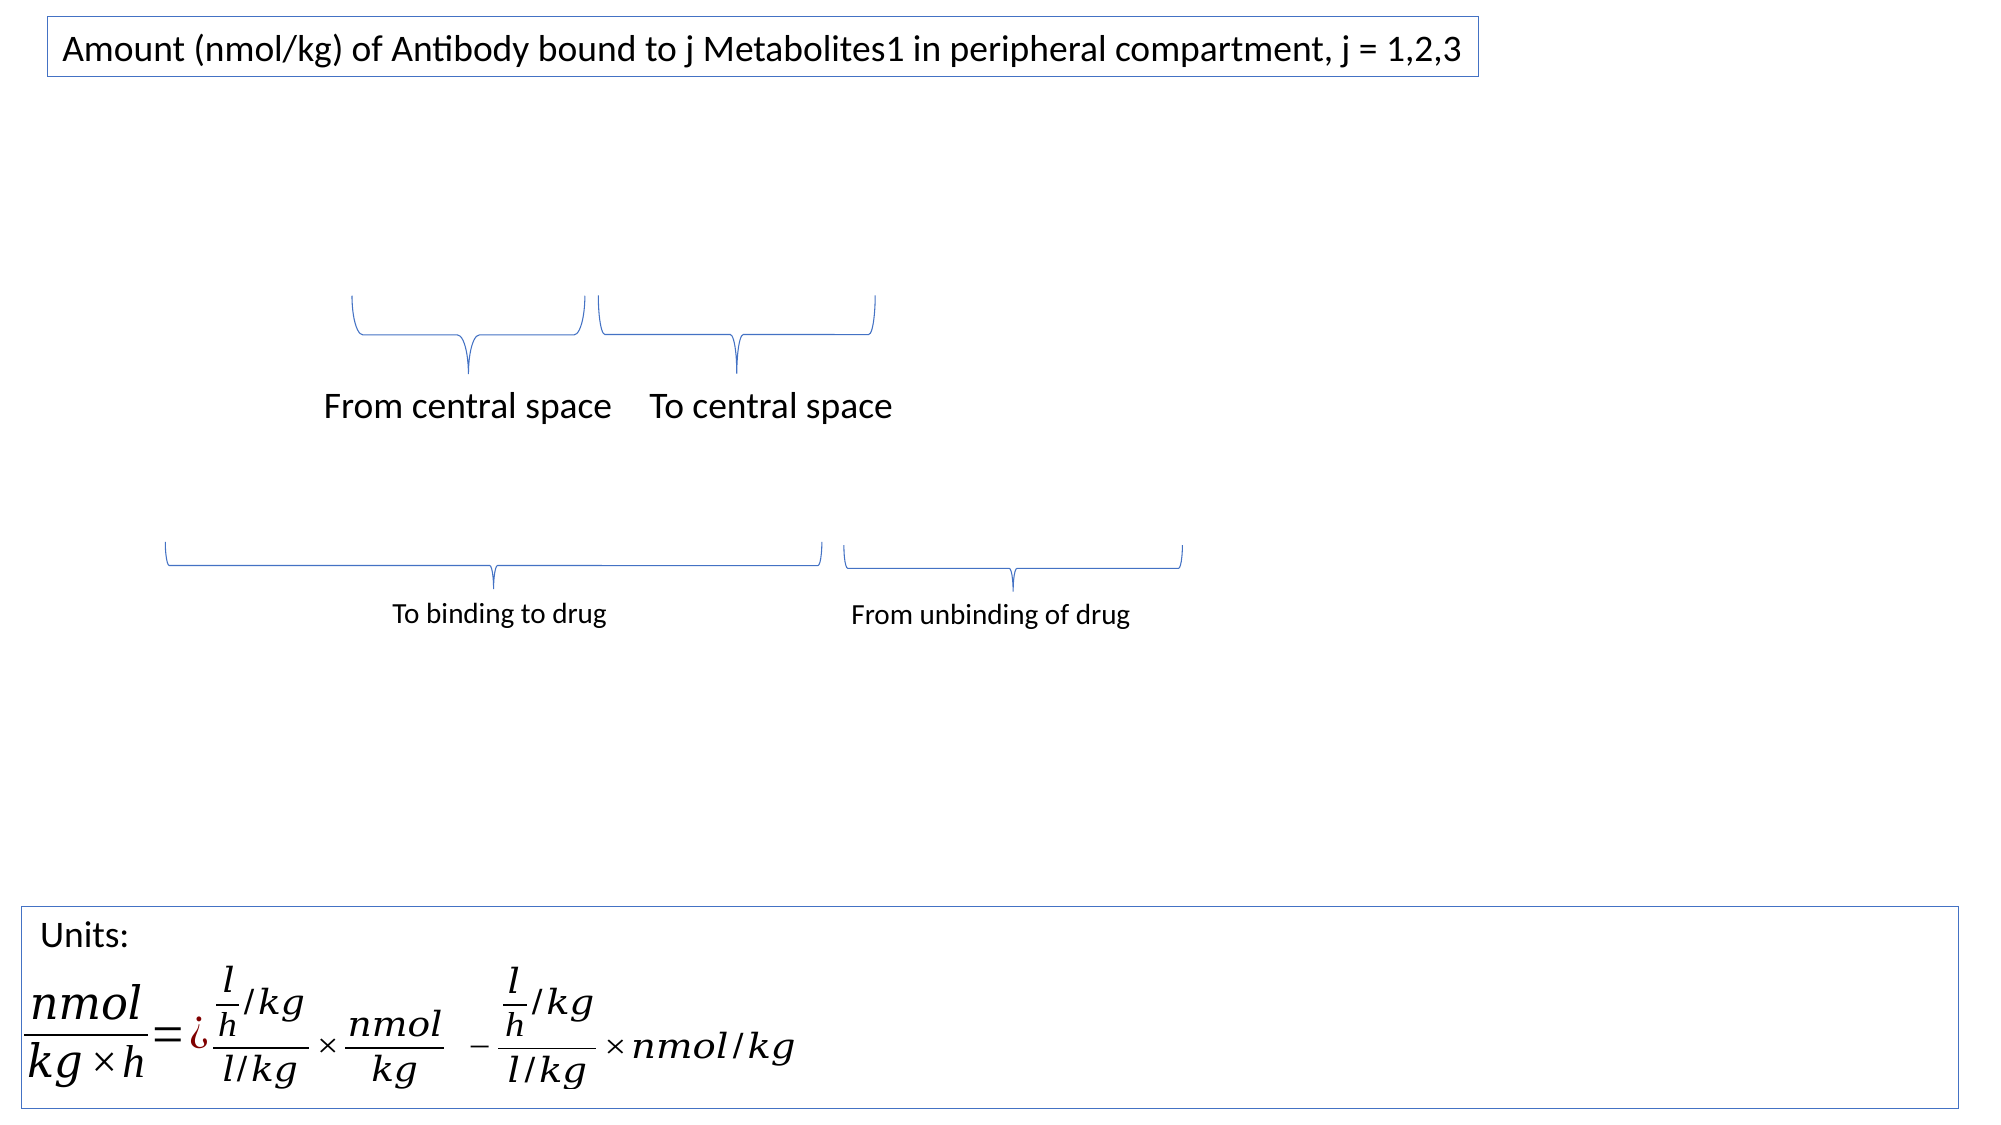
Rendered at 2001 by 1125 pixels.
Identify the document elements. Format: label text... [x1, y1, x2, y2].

text_box To binding to drug [377, 587, 1012, 637]
text_box [21, 906, 1959, 1109]
text_box [843, 545, 1183, 588]
text_box From central space [309, 373, 628, 434]
text_box Units: [25, 902, 145, 962]
text_box [164, 541, 823, 587]
text_box From unbinding of drug [836, 588, 1494, 638]
text_box Amount (nmol/kg) of Antibody bound to j Metabolites1 in peripheral compartment, j = 1,2,3 [47, 16, 1479, 77]
text_box [351, 295, 586, 375]
text_box [597, 295, 876, 374]
text_box To central space [634, 373, 909, 434]
